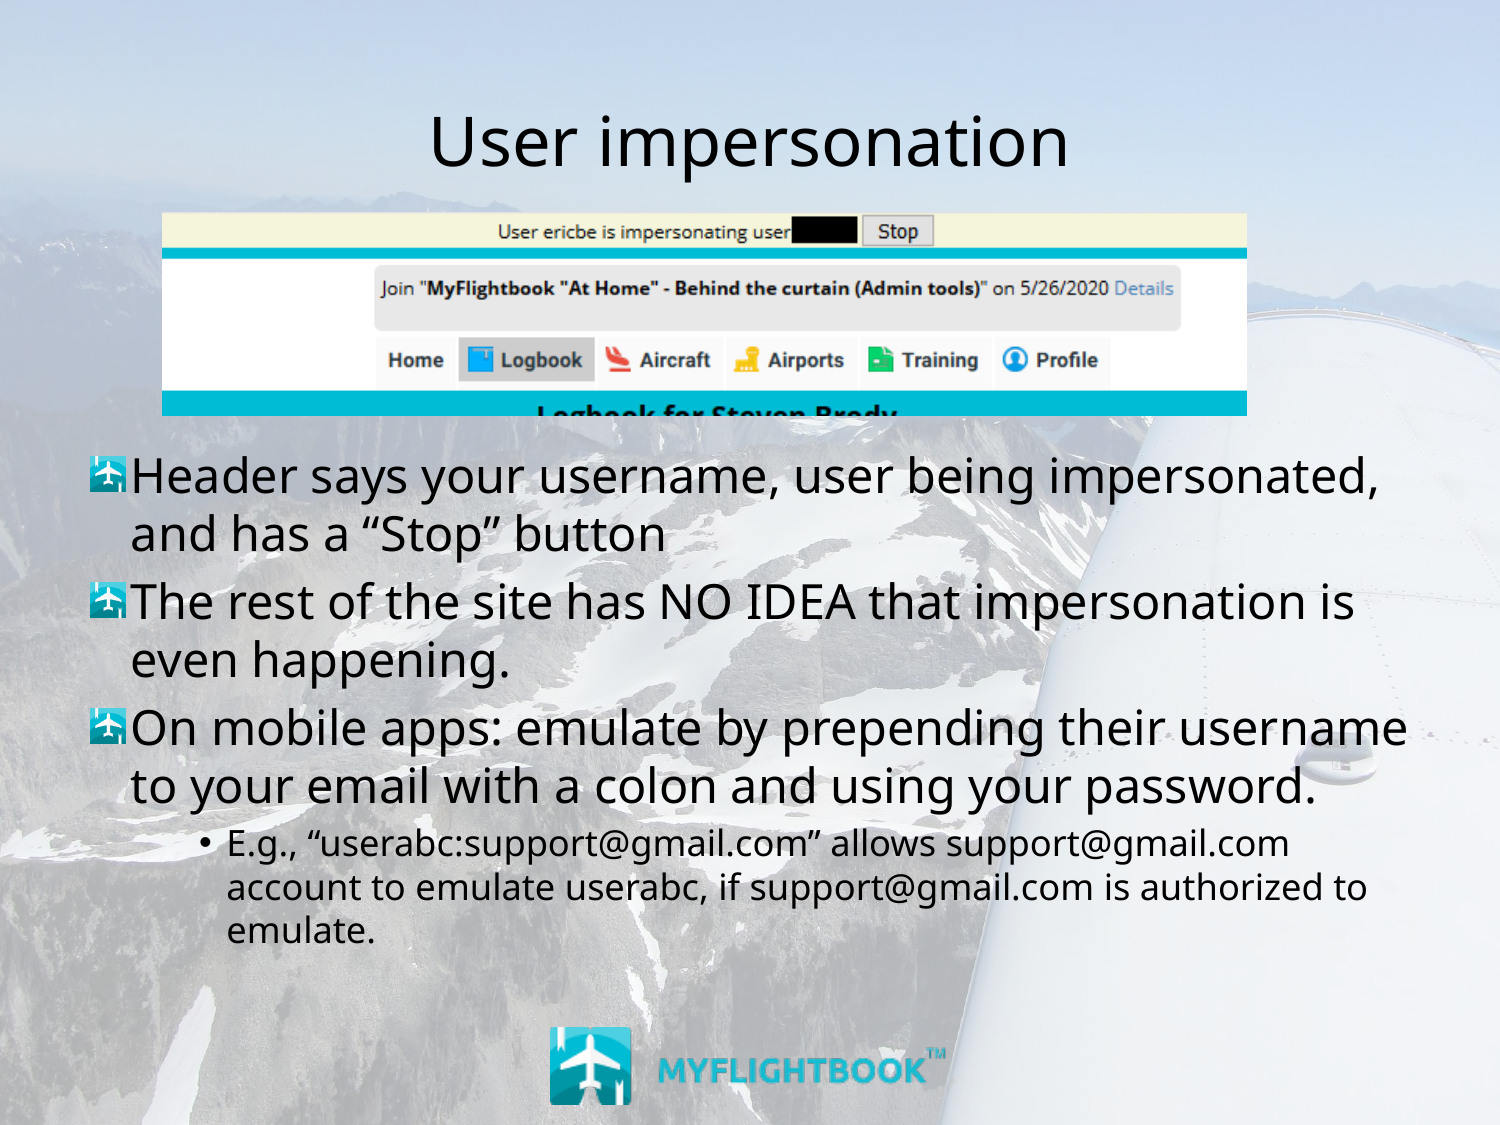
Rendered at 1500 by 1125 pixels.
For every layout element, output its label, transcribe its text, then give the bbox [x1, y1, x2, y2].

picture [162, 212, 1248, 416]
picture [550, 1027, 950, 1105]
picture [90, 708, 126, 744]
picture [90, 582, 126, 618]
picture [90, 456, 126, 492]
list Header says your username, user being impersonated, and has a “Stop” button The rest of the site has NO IDEA that impersonation is even happening. On mobile apps: emulate by prepending their username to your email with a colon and using your password. E.g., “userabc:support@gmail.com” allows support@gmail.com account to emulate userabc, if support@gmail.com is authorized to emulate. [75, 437, 1425, 1005]
title User impersonation [75, 45, 1425, 233]
